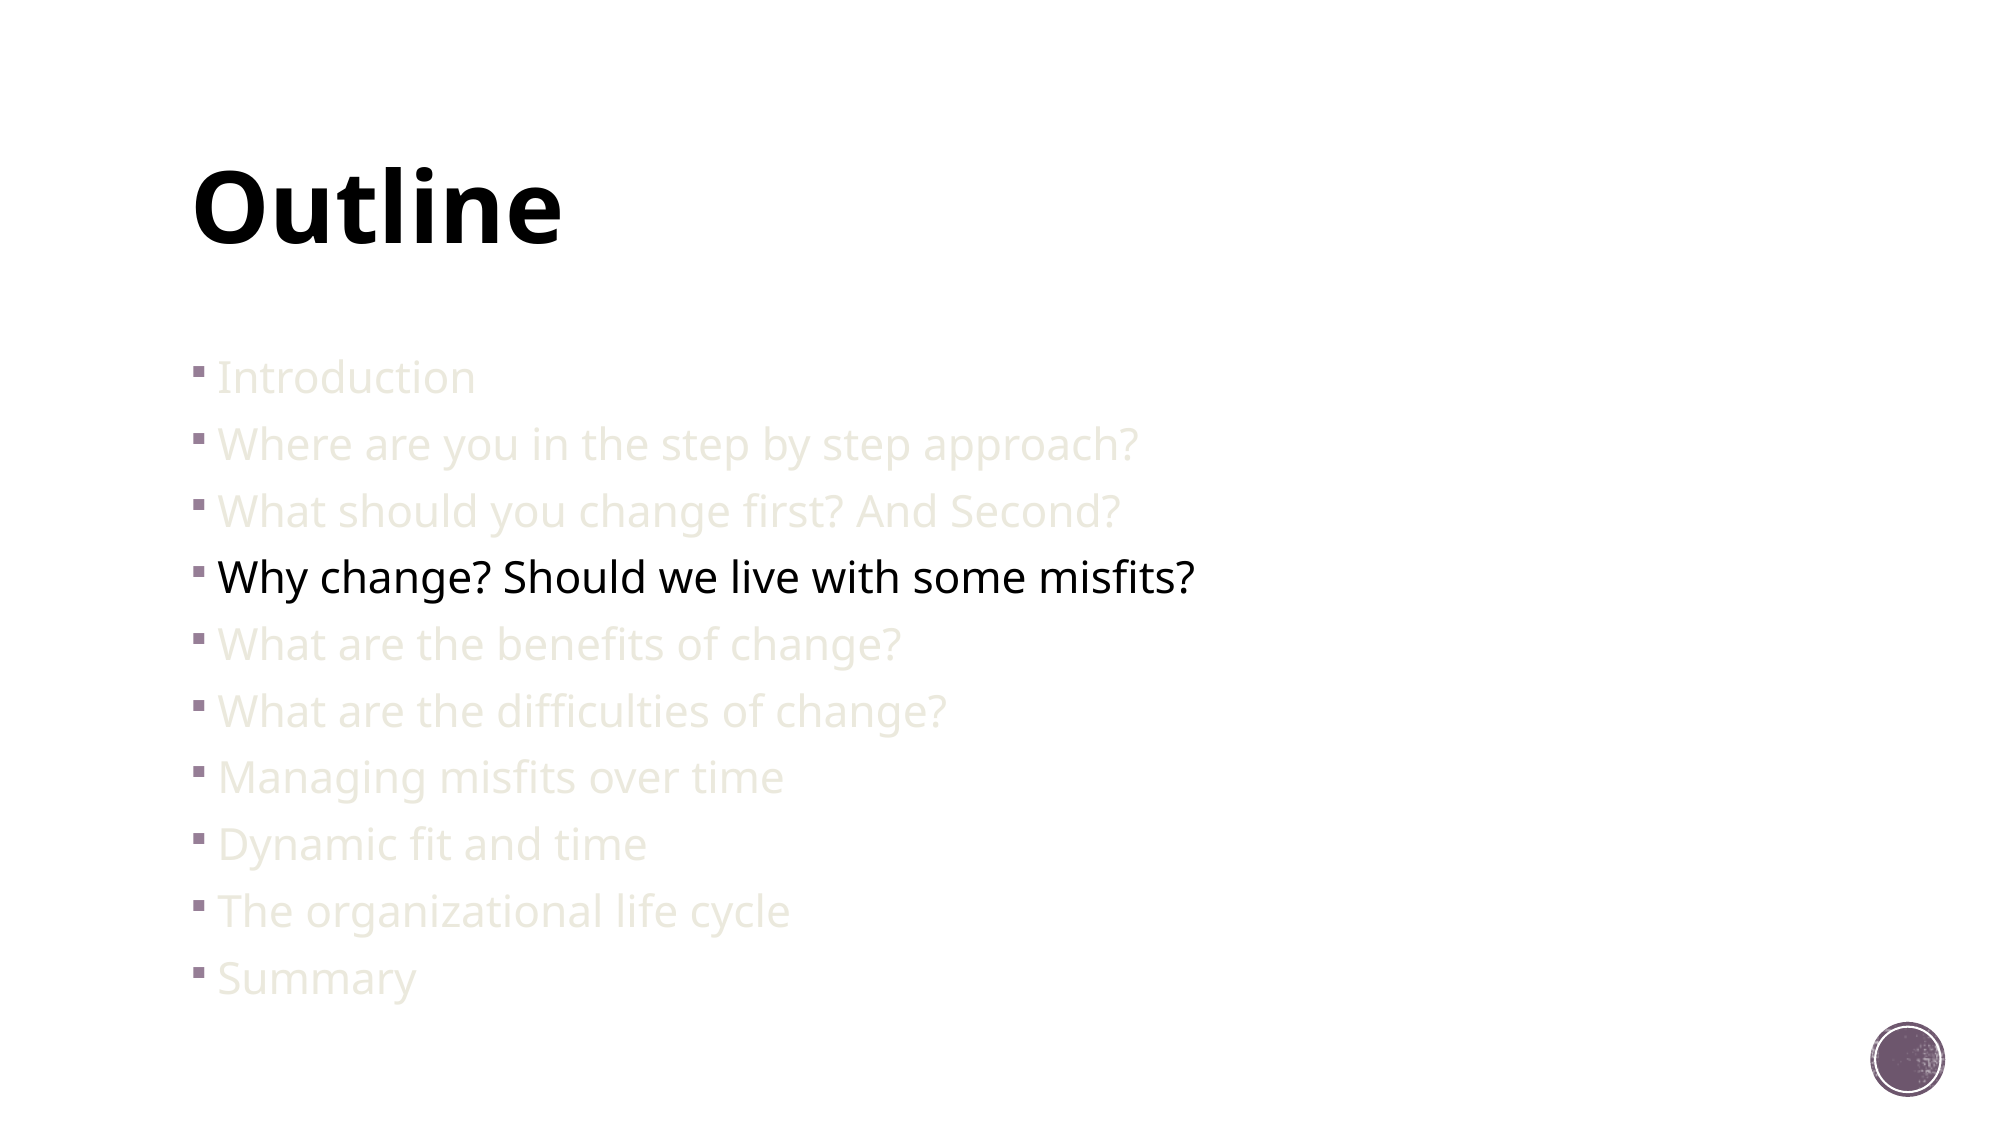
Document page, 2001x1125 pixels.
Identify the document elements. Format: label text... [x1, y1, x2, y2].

title Outline [175, 79, 1826, 344]
list Introduction Where are you in the step by step approach? What should you change first? And Second? Why change? Should we live with some misfits? What are the benefits of change? What are the difficulties of change? Managing misfits over time Dynamic fit and time The organizational life cycle Summary [175, 348, 1826, 1013]
